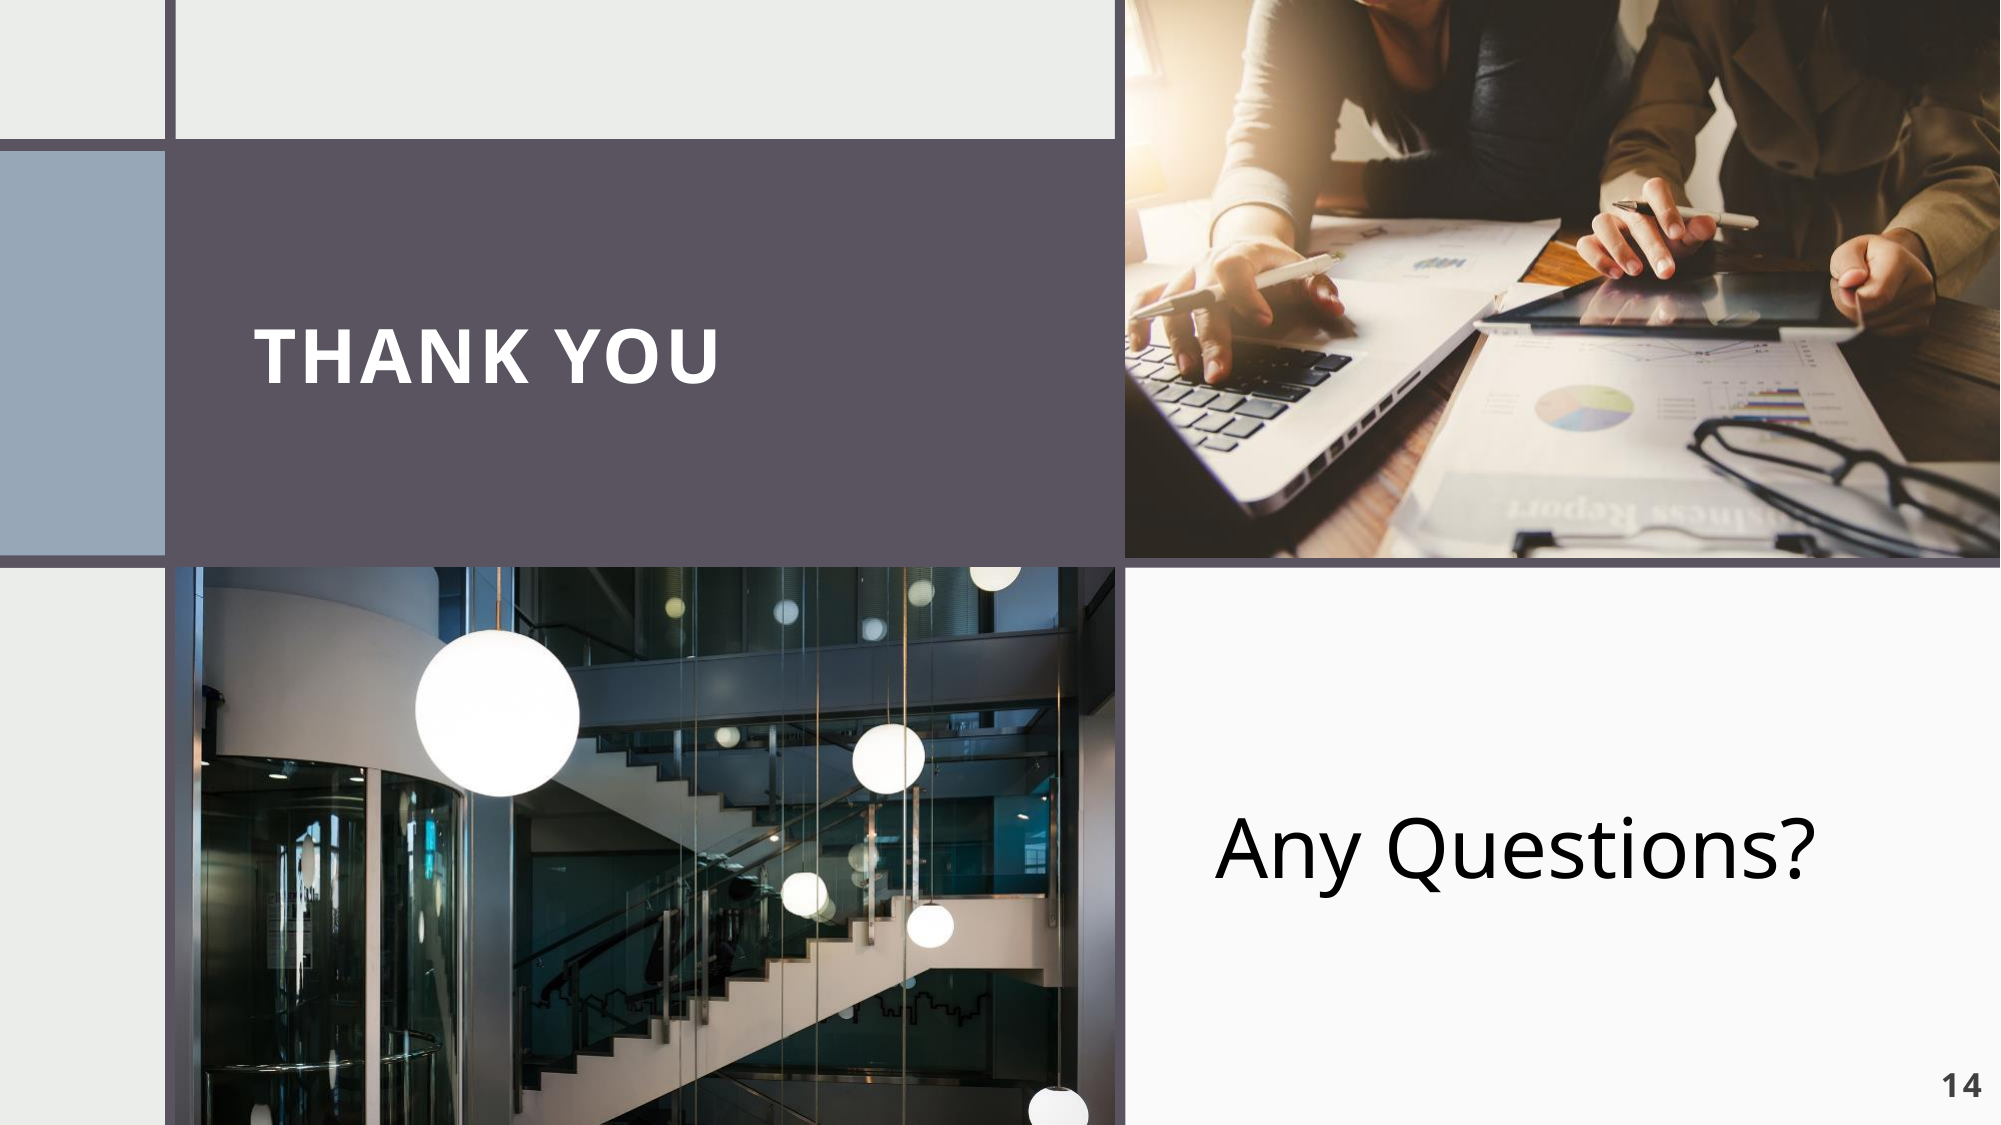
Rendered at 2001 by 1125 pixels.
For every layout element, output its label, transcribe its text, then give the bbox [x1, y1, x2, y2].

picture [1124, 0, 2000, 558]
title THANK YOU [235, 186, 1033, 518]
text_box Any Questions? [1200, 788, 1895, 904]
slide_number 14 [1839, 1049, 2000, 1125]
picture [174, 567, 1115, 1125]
